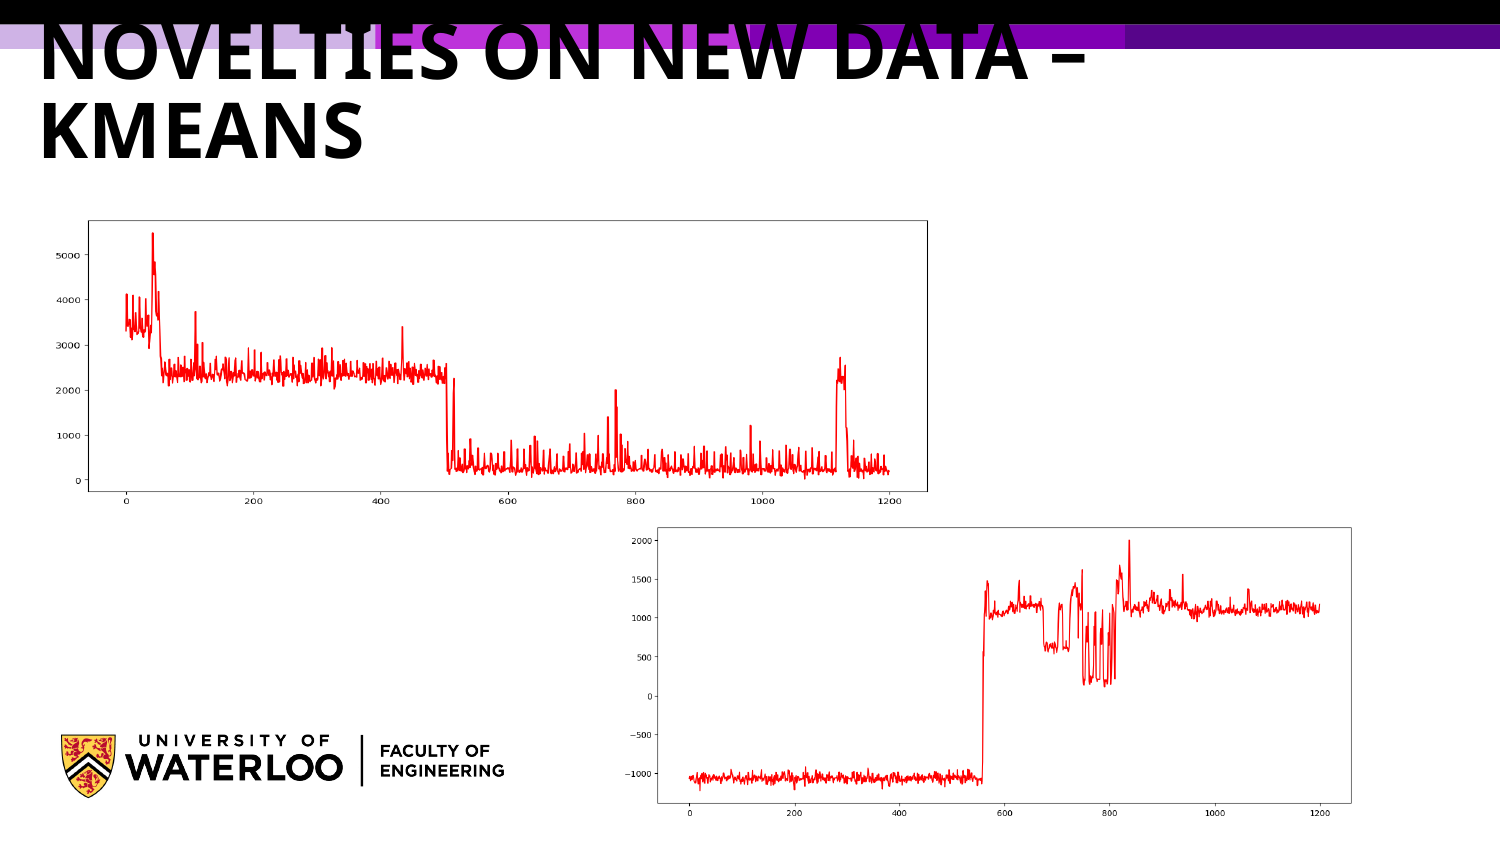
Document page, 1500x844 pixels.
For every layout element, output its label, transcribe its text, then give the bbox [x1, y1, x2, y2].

picture [0, 688, 563, 844]
title NOVELTIES ON NEW DATA – Kmeans [37, 0, 1108, 182]
picture [618, 522, 1356, 824]
picture [48, 215, 934, 511]
